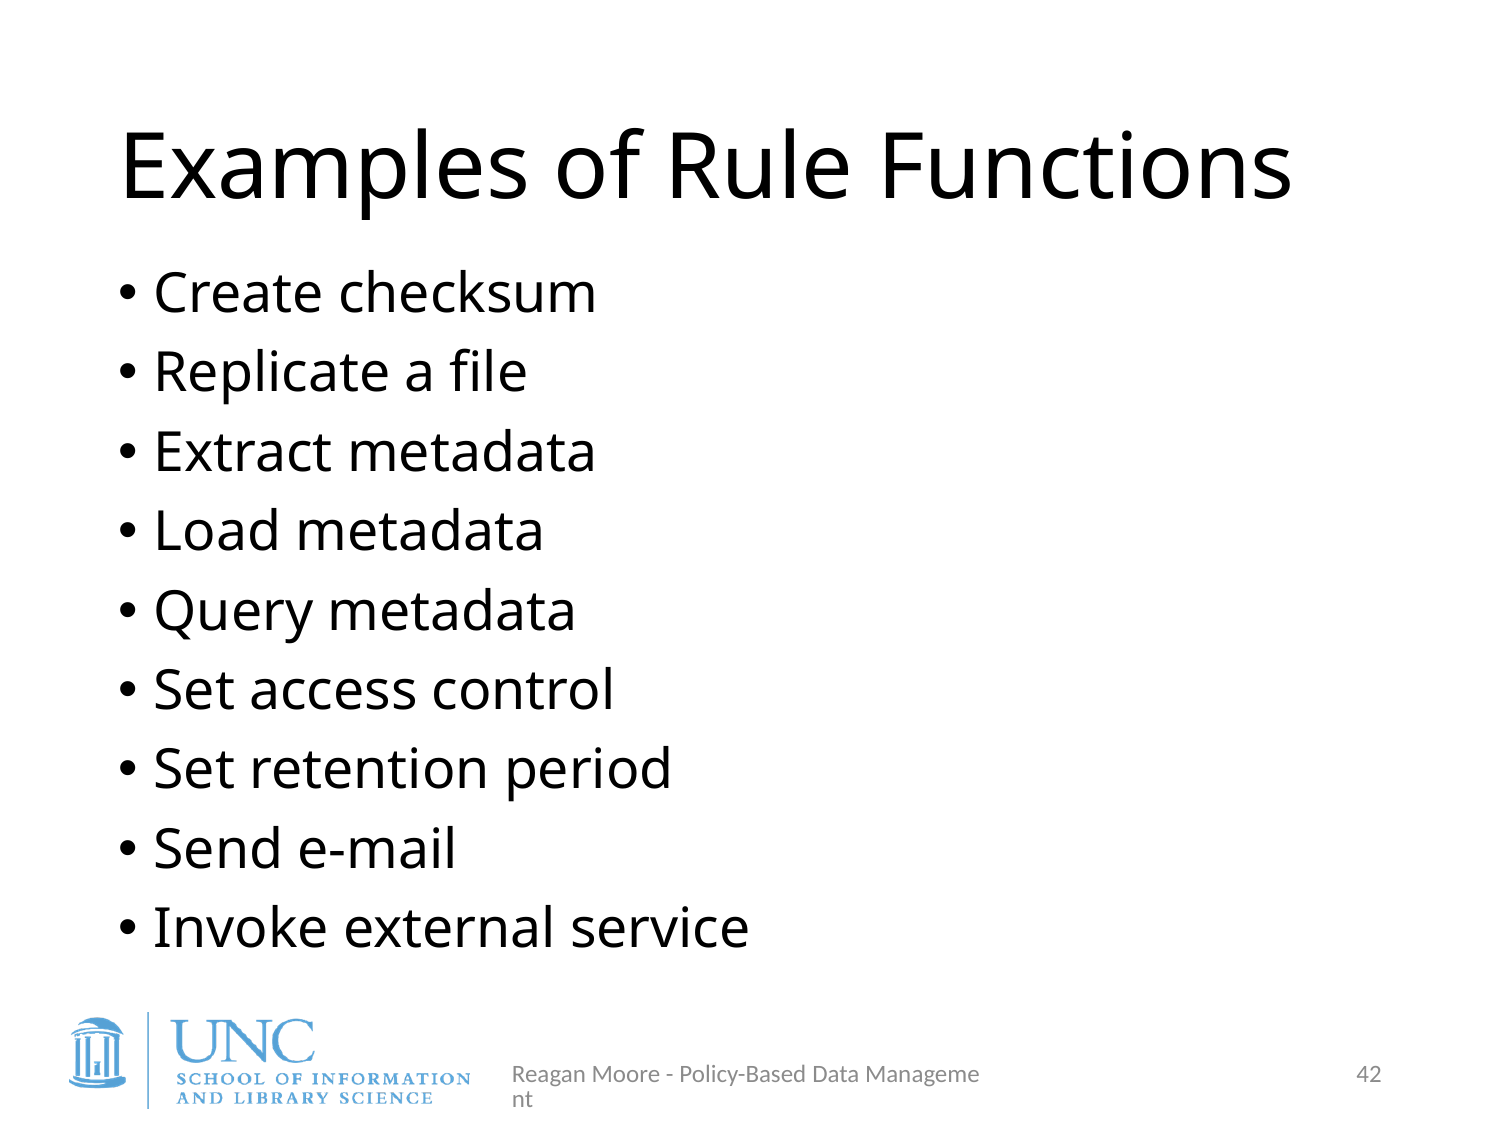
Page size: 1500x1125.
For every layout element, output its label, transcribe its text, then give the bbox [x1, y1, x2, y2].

title Examples of Rule Functions [103, 59, 1500, 278]
footer Reagan Moore - Policy-Based Data Management [496, 1042, 1004, 1103]
slide_number 42 [1059, 1042, 1397, 1103]
picture [69, 1012, 470, 1109]
list Create checksum Replicate a file Extract metadata Load metadata Query metadata Set access control Set retention period Send e-mail Invoke external service [103, 257, 1397, 971]
